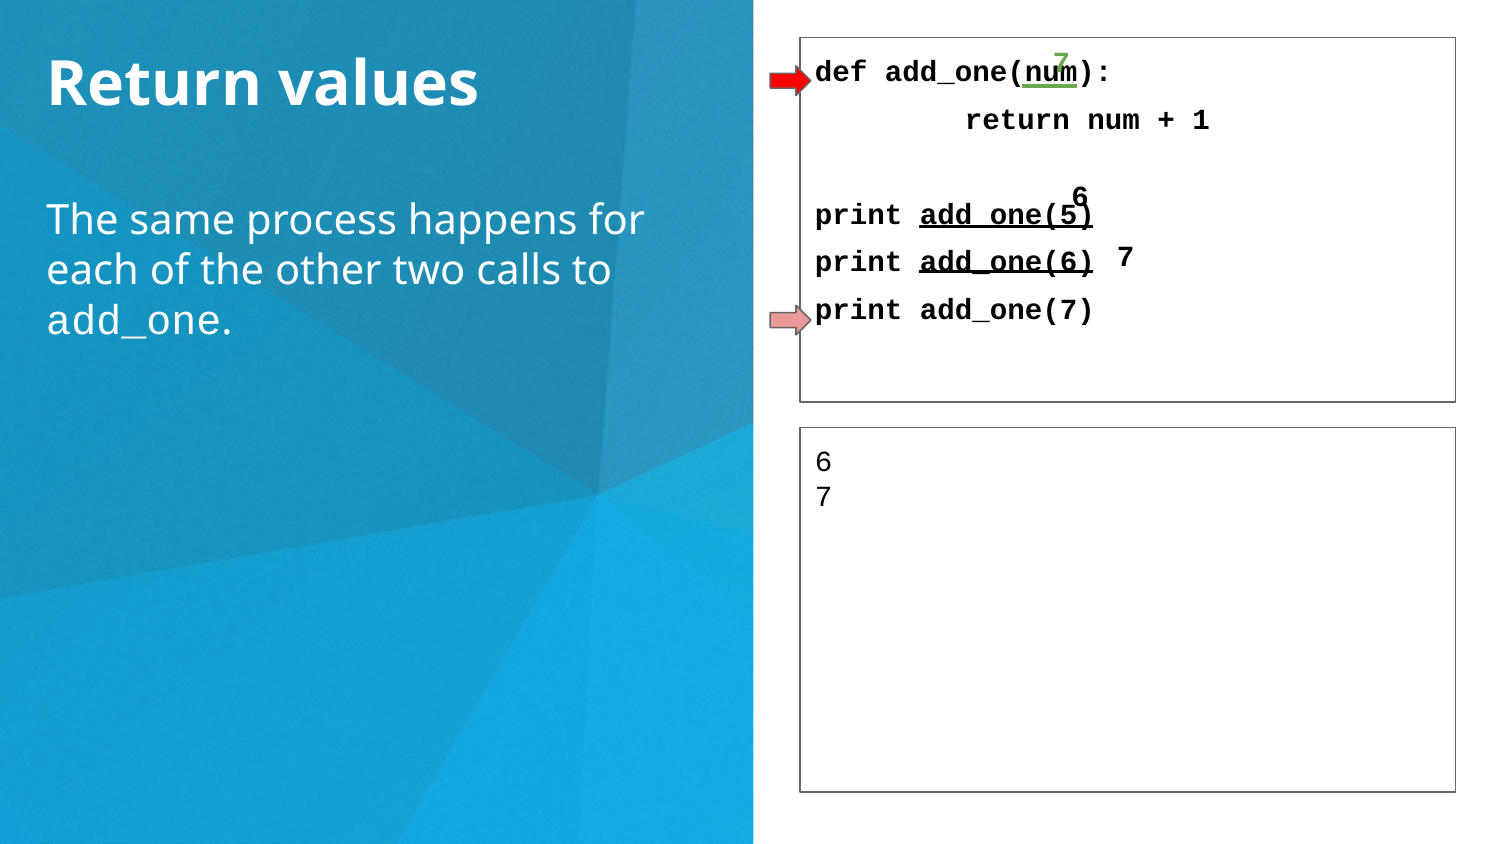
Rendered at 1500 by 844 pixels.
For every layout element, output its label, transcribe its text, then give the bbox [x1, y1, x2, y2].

picture [753, 0, 1500, 844]
text_box Return values The same process happens for each of the other two calls to add_one. [31, 28, 728, 134]
text_box 7 [1101, 222, 1212, 287]
text_box def add_one(num): return num + 1 print add_one(5) print add_one(6) print add_one(7) [799, 37, 1456, 402]
text_box 6 [1056, 162, 1167, 227]
text_box [770, 65, 811, 96]
text_box [770, 305, 811, 335]
text_box 7 [1037, 28, 1148, 93]
text_box 6 7 [799, 427, 1456, 792]
